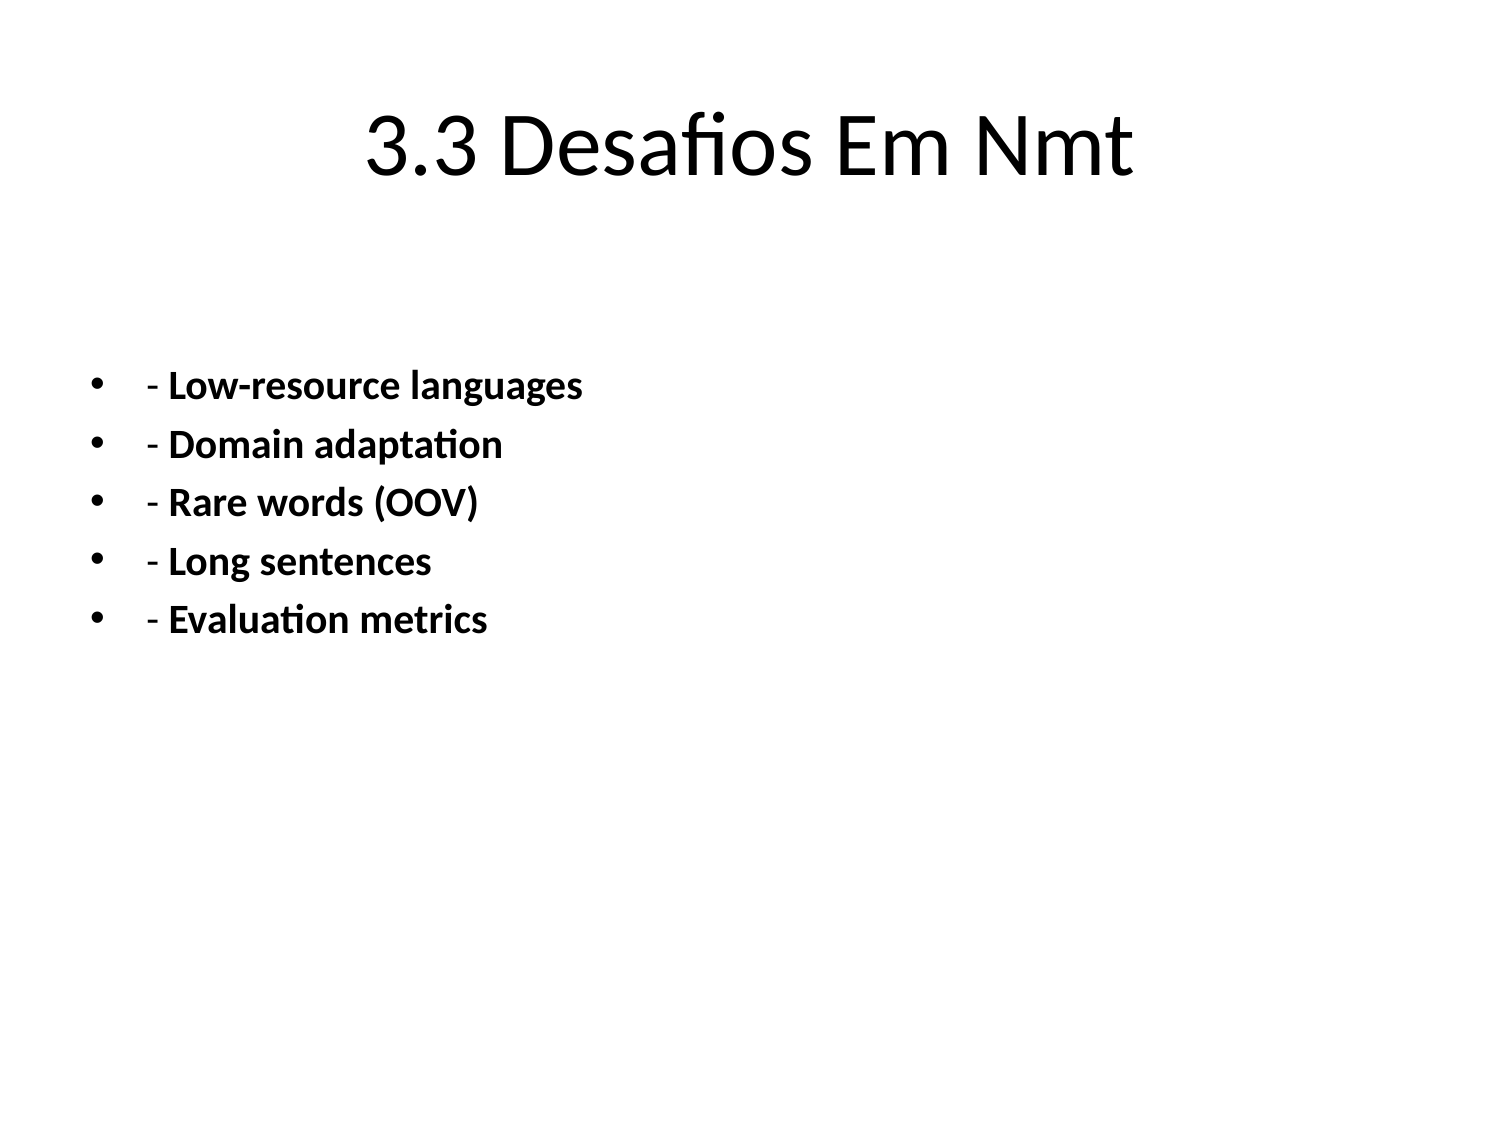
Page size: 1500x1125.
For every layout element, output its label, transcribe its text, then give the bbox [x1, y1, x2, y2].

title 3.3 Desafios Em Nmt [75, 45, 1425, 233]
list - Low-resource languages - Domain adaptation - Rare words (OOV) - Long sentences - Evaluation metrics [75, 262, 1425, 1005]
